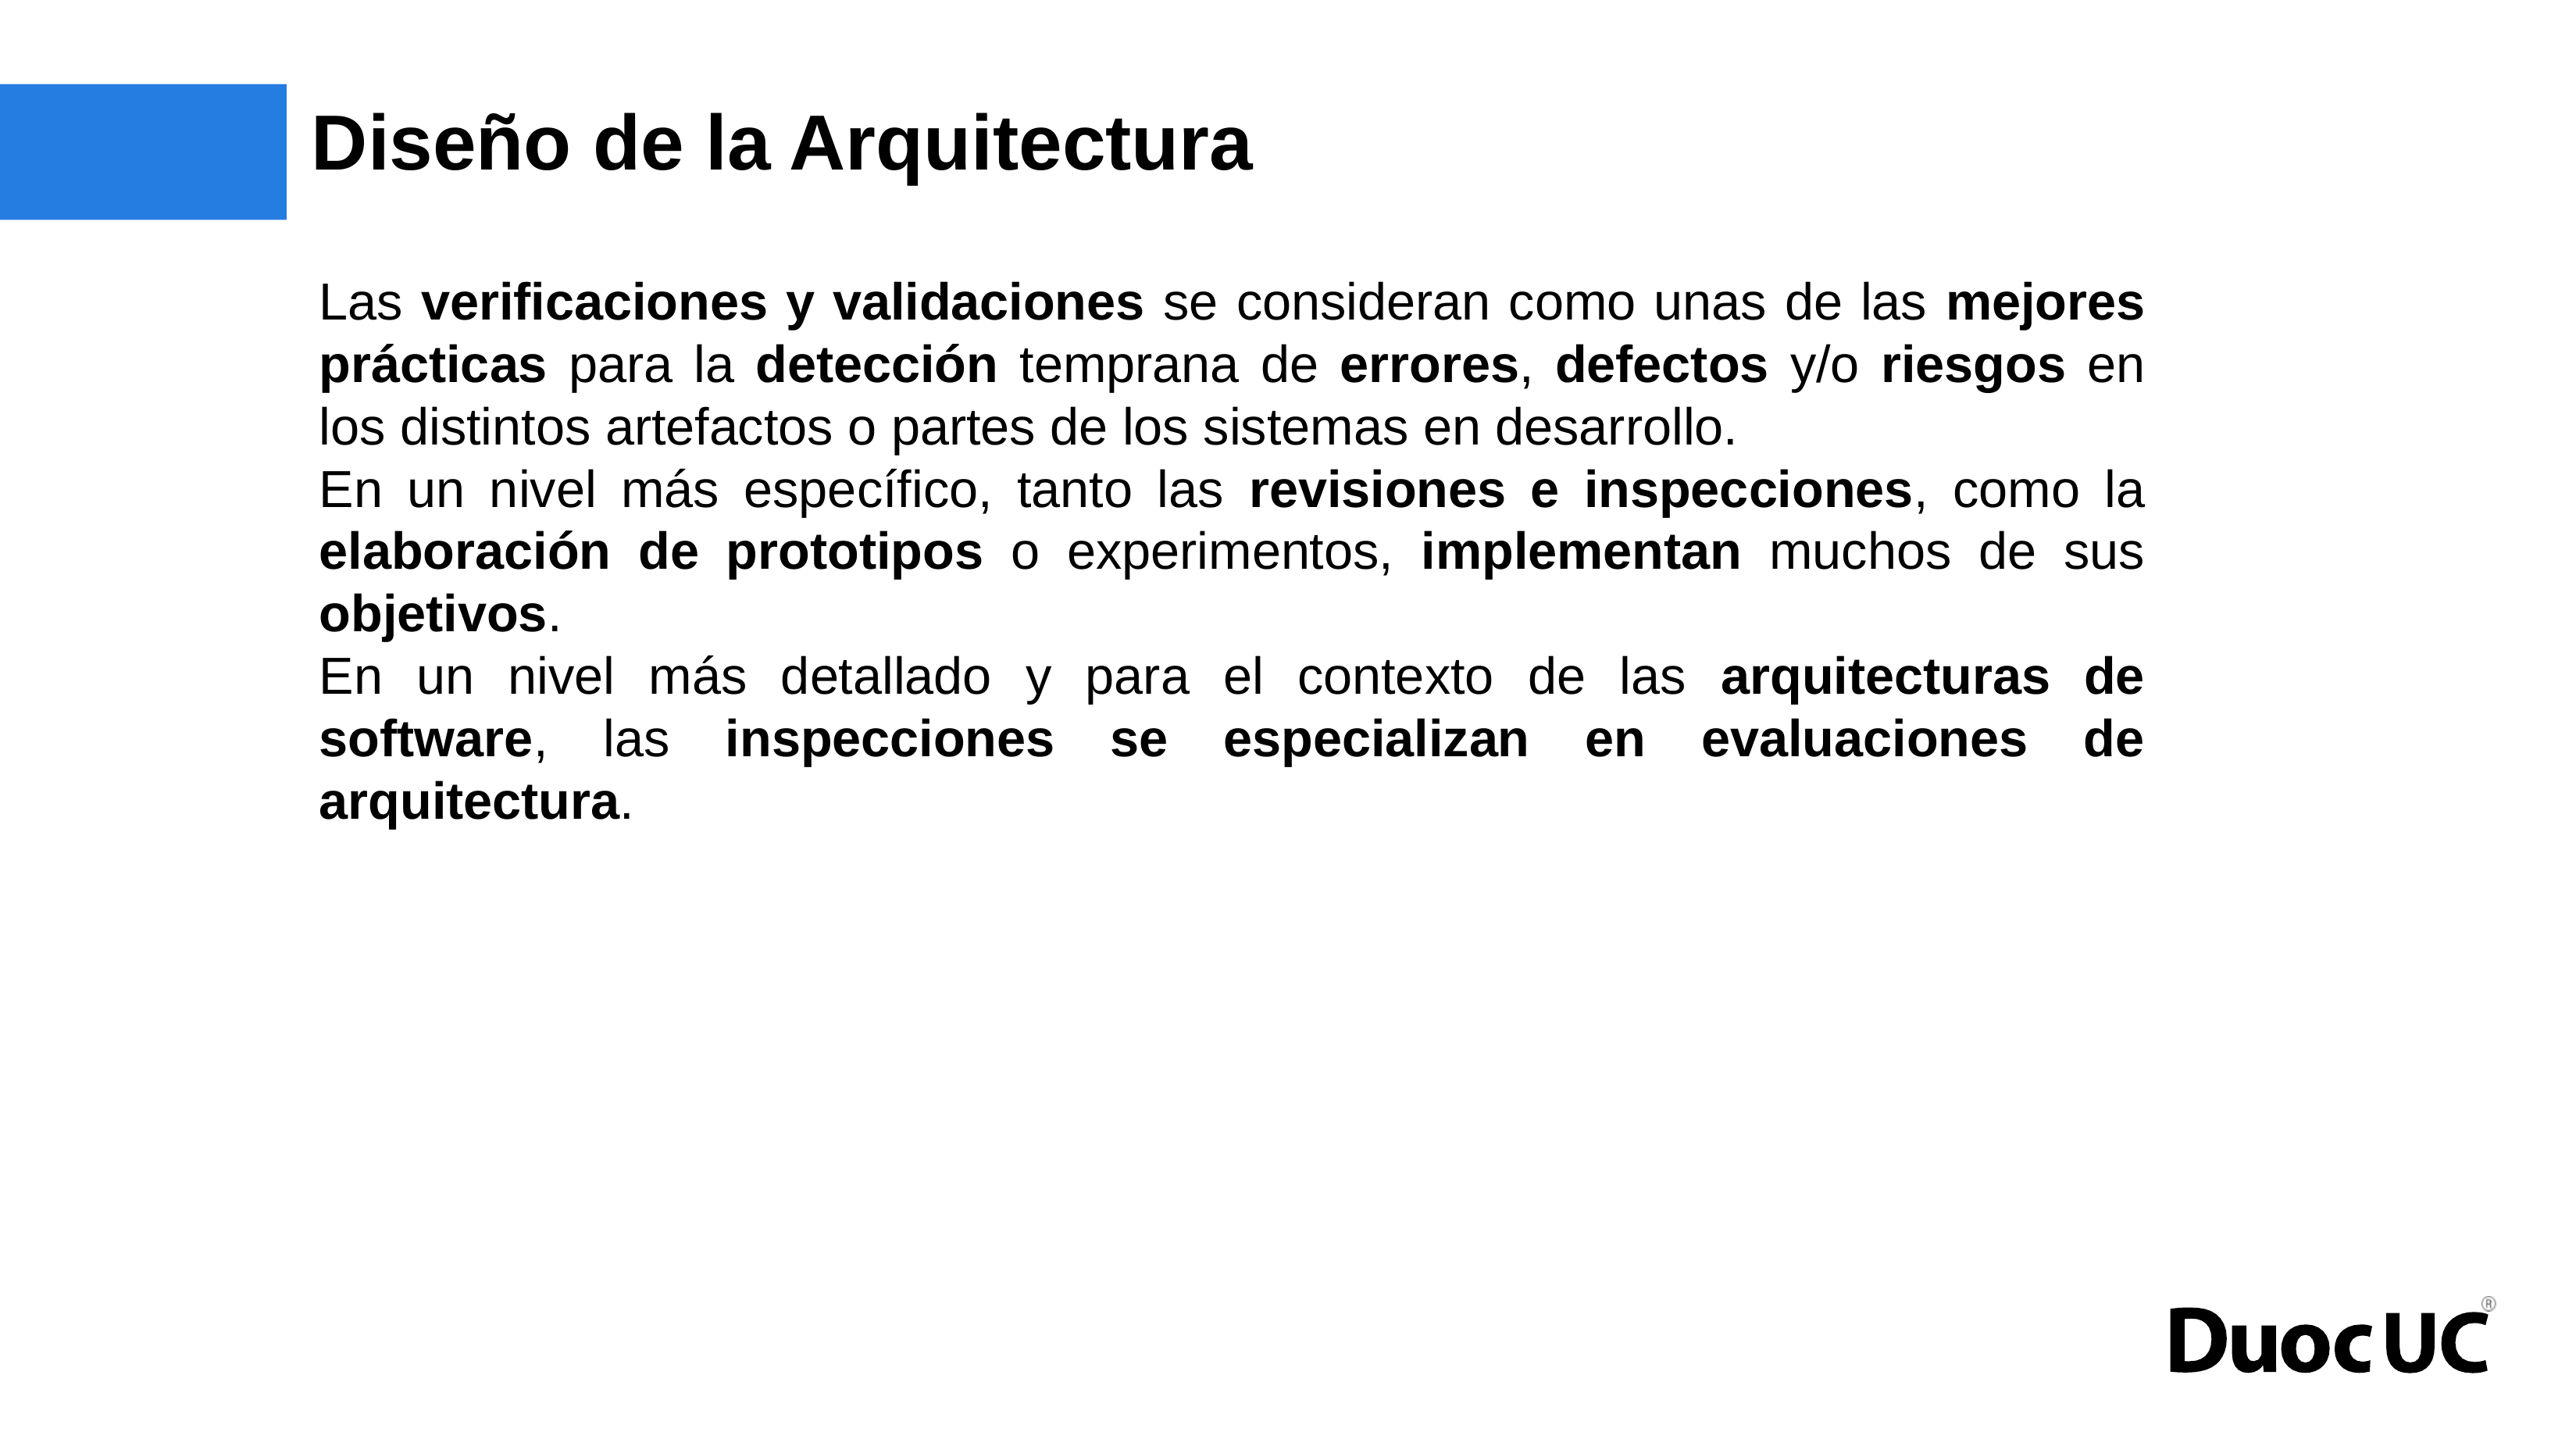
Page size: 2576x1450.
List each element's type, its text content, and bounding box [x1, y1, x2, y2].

picture [2481, 1296, 2496, 1312]
title Diseño de la Arquitectura [311, 91, 2489, 187]
text_box Las verificaciones y validaciones se consideran como unas de las mejores prácticas para la detección temprana de errores, defectos y/o riesgos en los distintos artefactos o partes de los sistemas en desarrollo. En un nivel más específico, tanto las revisiones e inspecciones, como la elaboración de prototipos o experimentos, implementan muchos de sus objetivos. En un nivel más detallado y para el contexto de las arquitecturas de software, las inspecciones se especializan en evaluaciones de arquitectura. [307, 227, 2157, 836]
